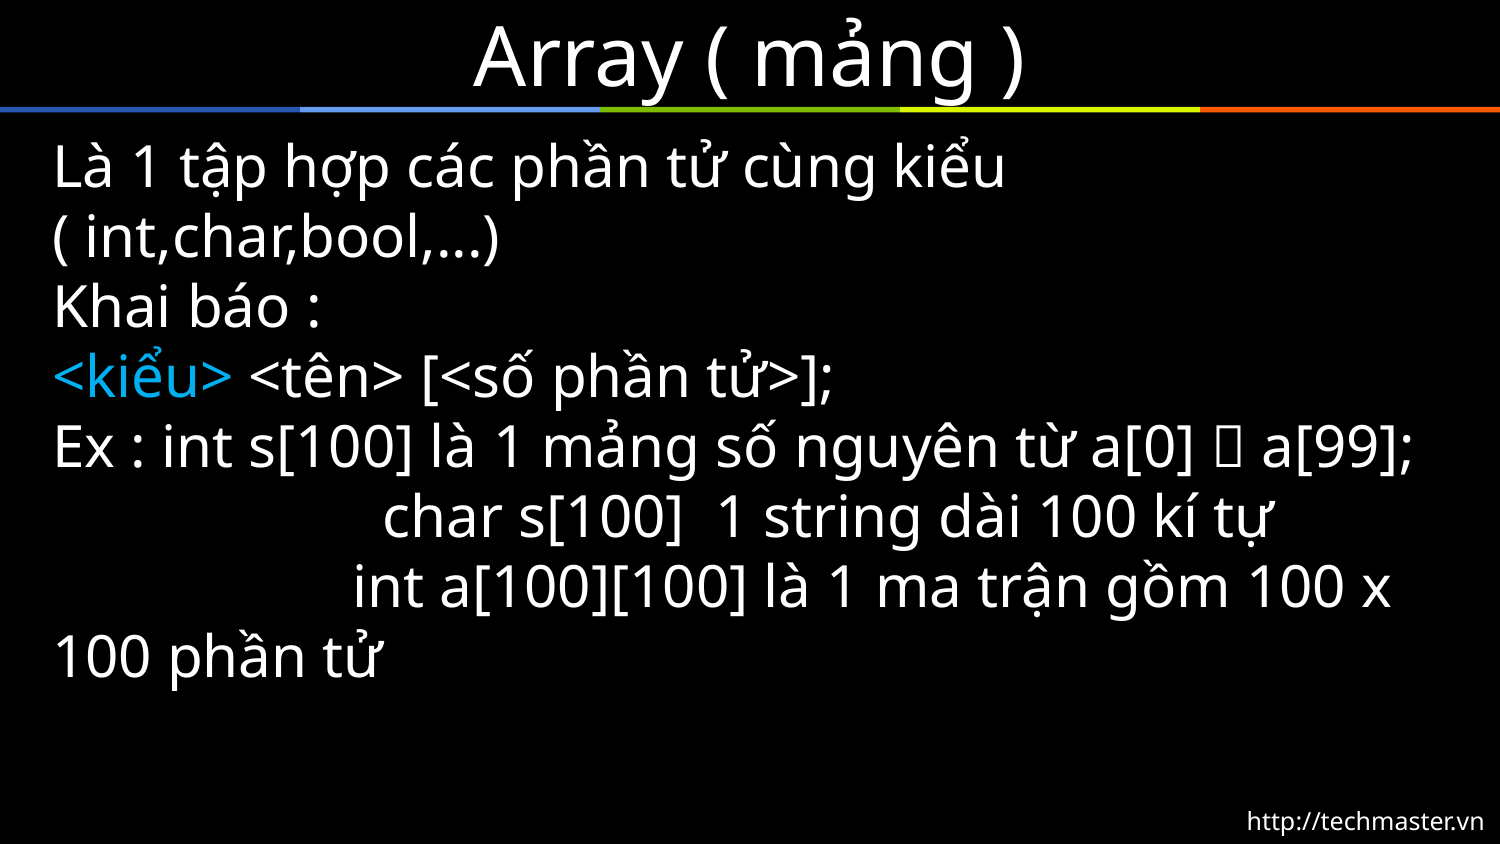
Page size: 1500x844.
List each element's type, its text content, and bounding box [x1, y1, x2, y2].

text_box Là 1 tập hợp các phần tử cùng kiểu ( int,char,bool,...) Khai báo : <kiểu> <tên> [<số phần tử>]; Ex : int s[100] là 1 mảng số nguyên từ a[0]  a[99]; char s[100] 1 string dài 100 kí tự int a[100][100] là 1 ma trận gồm 100 x 100 phần tử [37, 121, 1463, 799]
text_box Array ( mảng ) [37, 9, 1463, 98]
